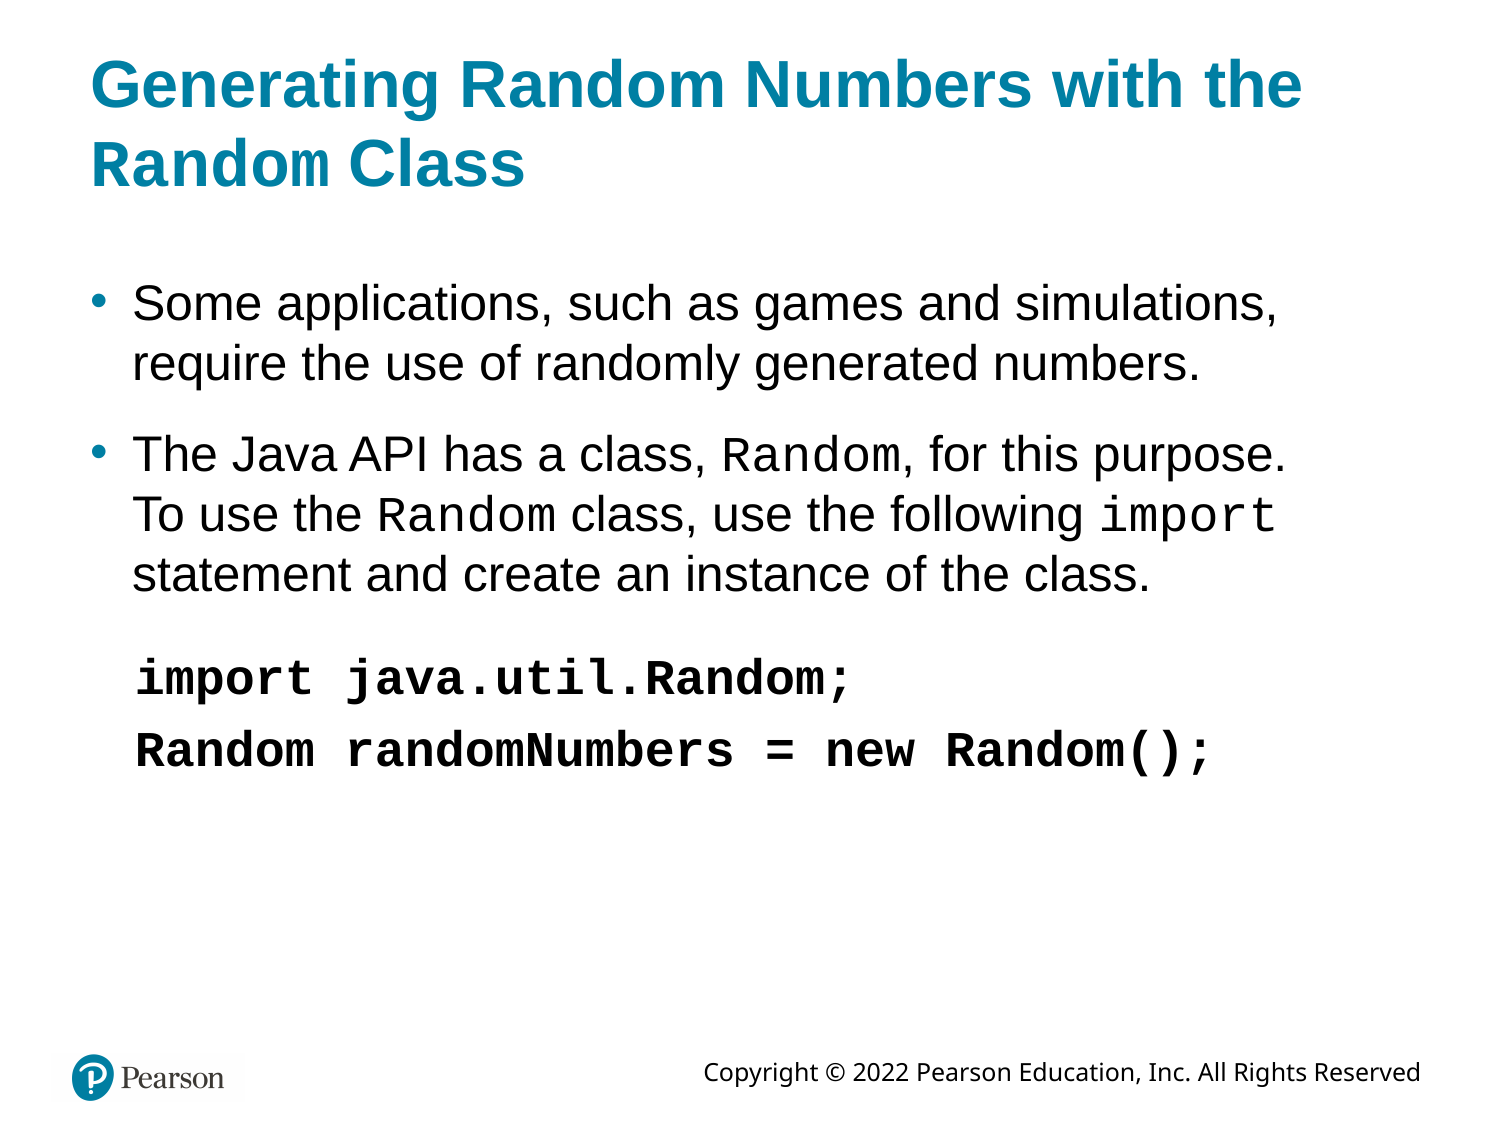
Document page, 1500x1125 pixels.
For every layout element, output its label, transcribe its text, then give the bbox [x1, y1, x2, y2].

list Some applications, such as games and simulations, require the use of randomly generated numbers. The Java API has a class, Random, for this purpose. To use the Random class, use the following import statement and create an instance of the class. [75, 255, 1350, 612]
picture [51, 1053, 245, 1102]
list import java.util.Random; Random randomNumbers = new Random(); [75, 629, 1425, 795]
title Generating Random Numbers with the Random Class [75, 35, 1425, 216]
